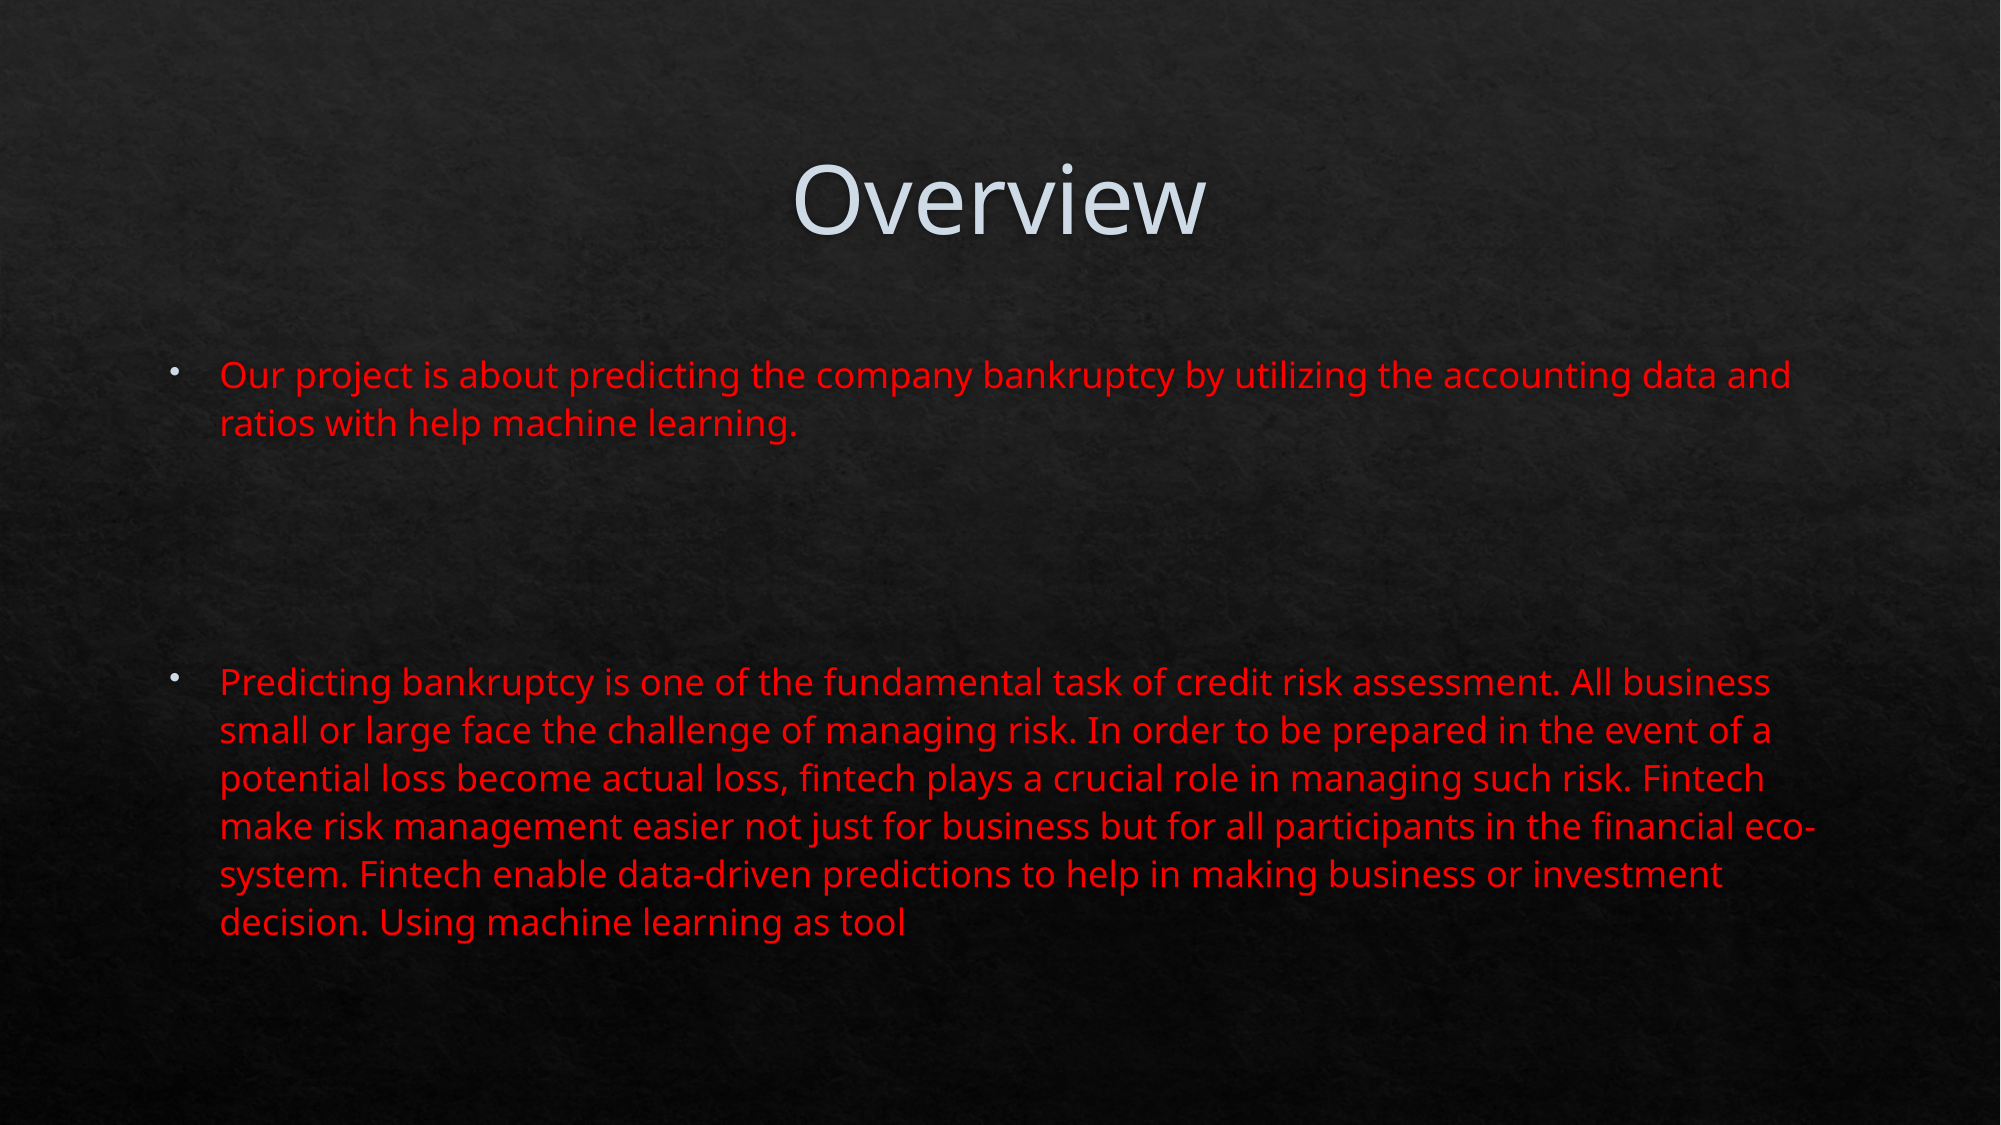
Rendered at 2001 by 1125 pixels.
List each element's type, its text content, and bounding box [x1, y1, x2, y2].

list Our project is about predicting the company bankruptcy by utilizing the accounting data and ratios with help machine learning. Predicting bankruptcy is one of the fundamental task of credit risk assessment. All business small or large face the challenge of managing risk. In order to be prepared in the event of a potential loss become actual loss, fintech plays a crucial role in managing such risk. Fintech make risk management easier not just for business but for all participants in the financial eco-system. Fintech enable data-driven predictions to help in making business or investment decision. Using machine learning as tool [149, 340, 1849, 950]
title Overview [149, 99, 1849, 307]
